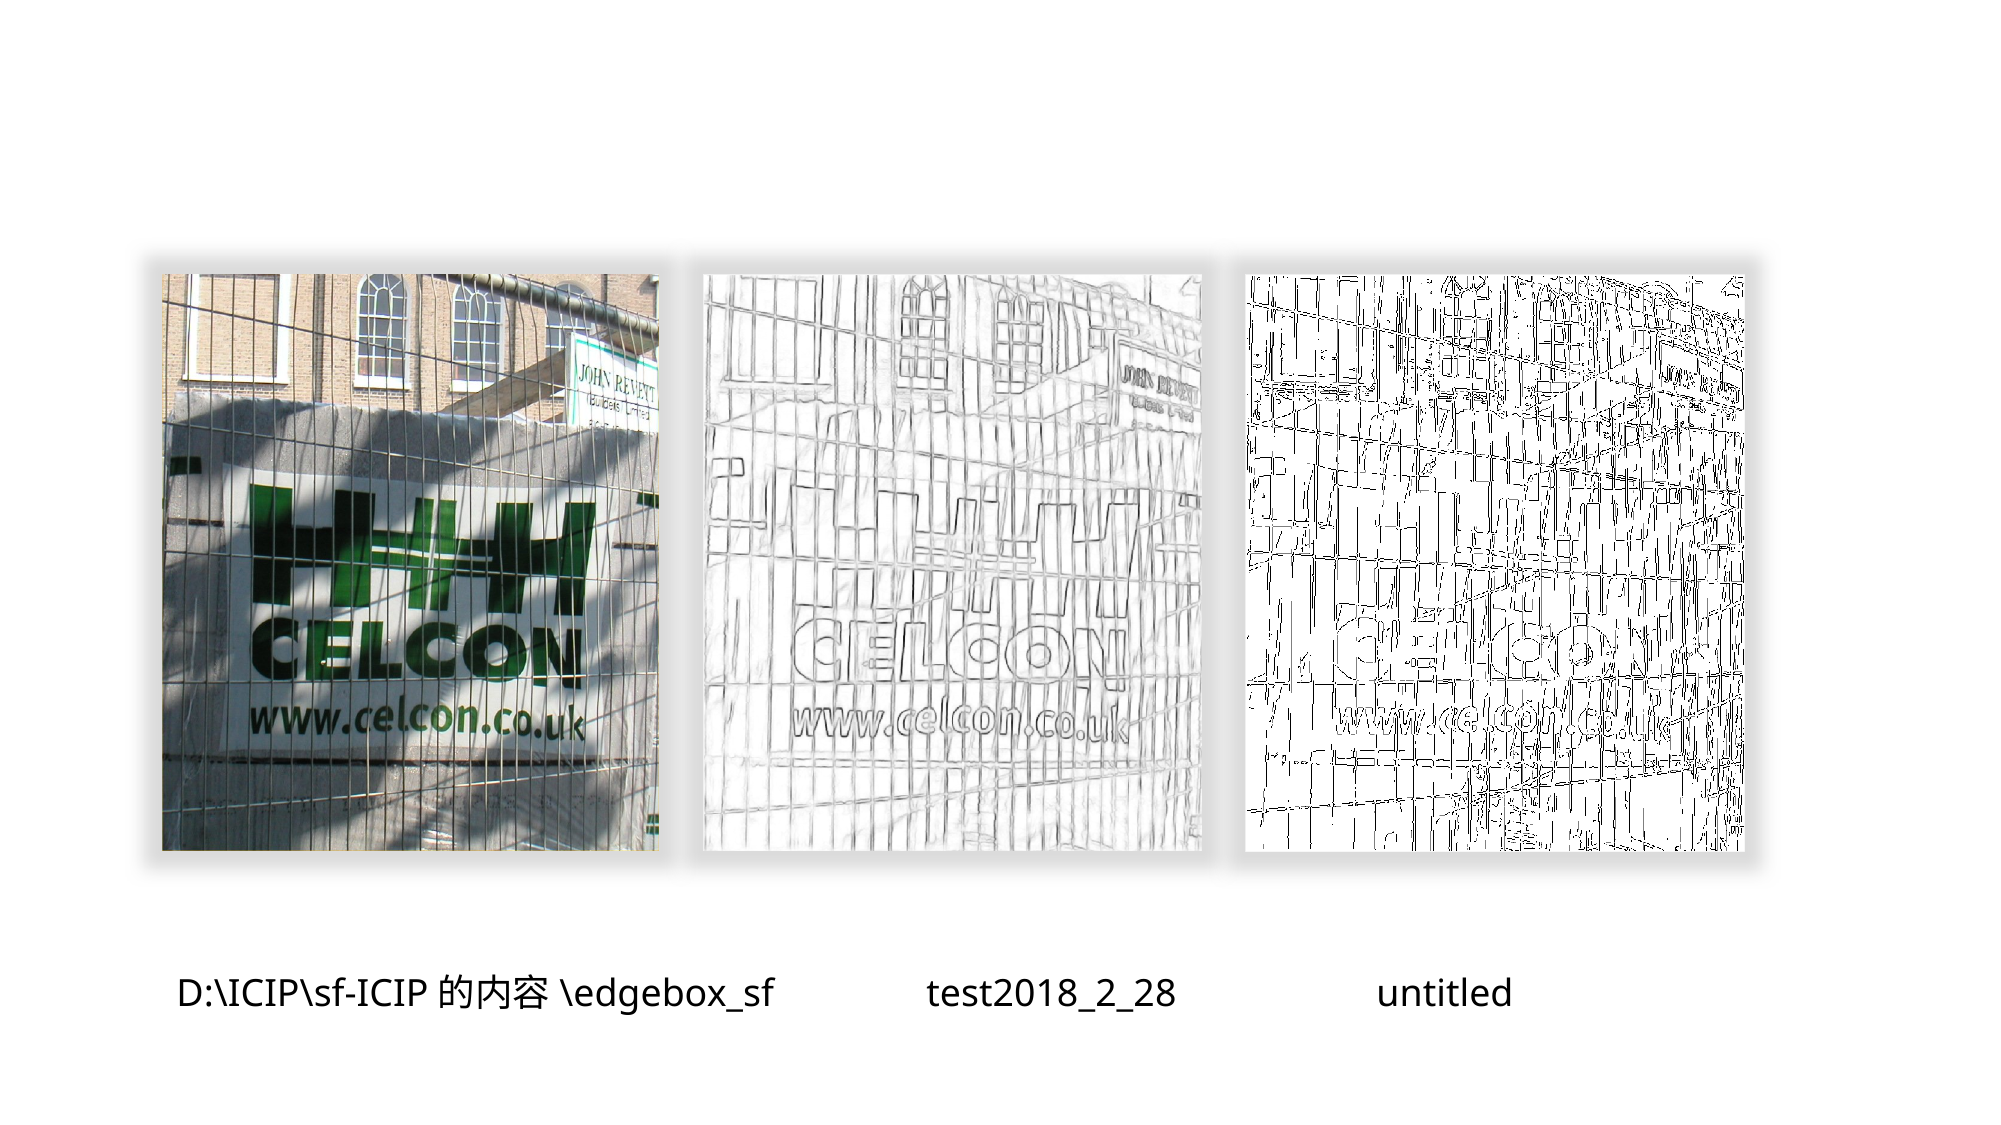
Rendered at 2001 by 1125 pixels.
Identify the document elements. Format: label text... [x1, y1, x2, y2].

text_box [162, 274, 1745, 853]
text_box D:\ICIP\sf-ICIP的内容\edgebox_sf test2018_2_28 untitled [161, 961, 1529, 1022]
